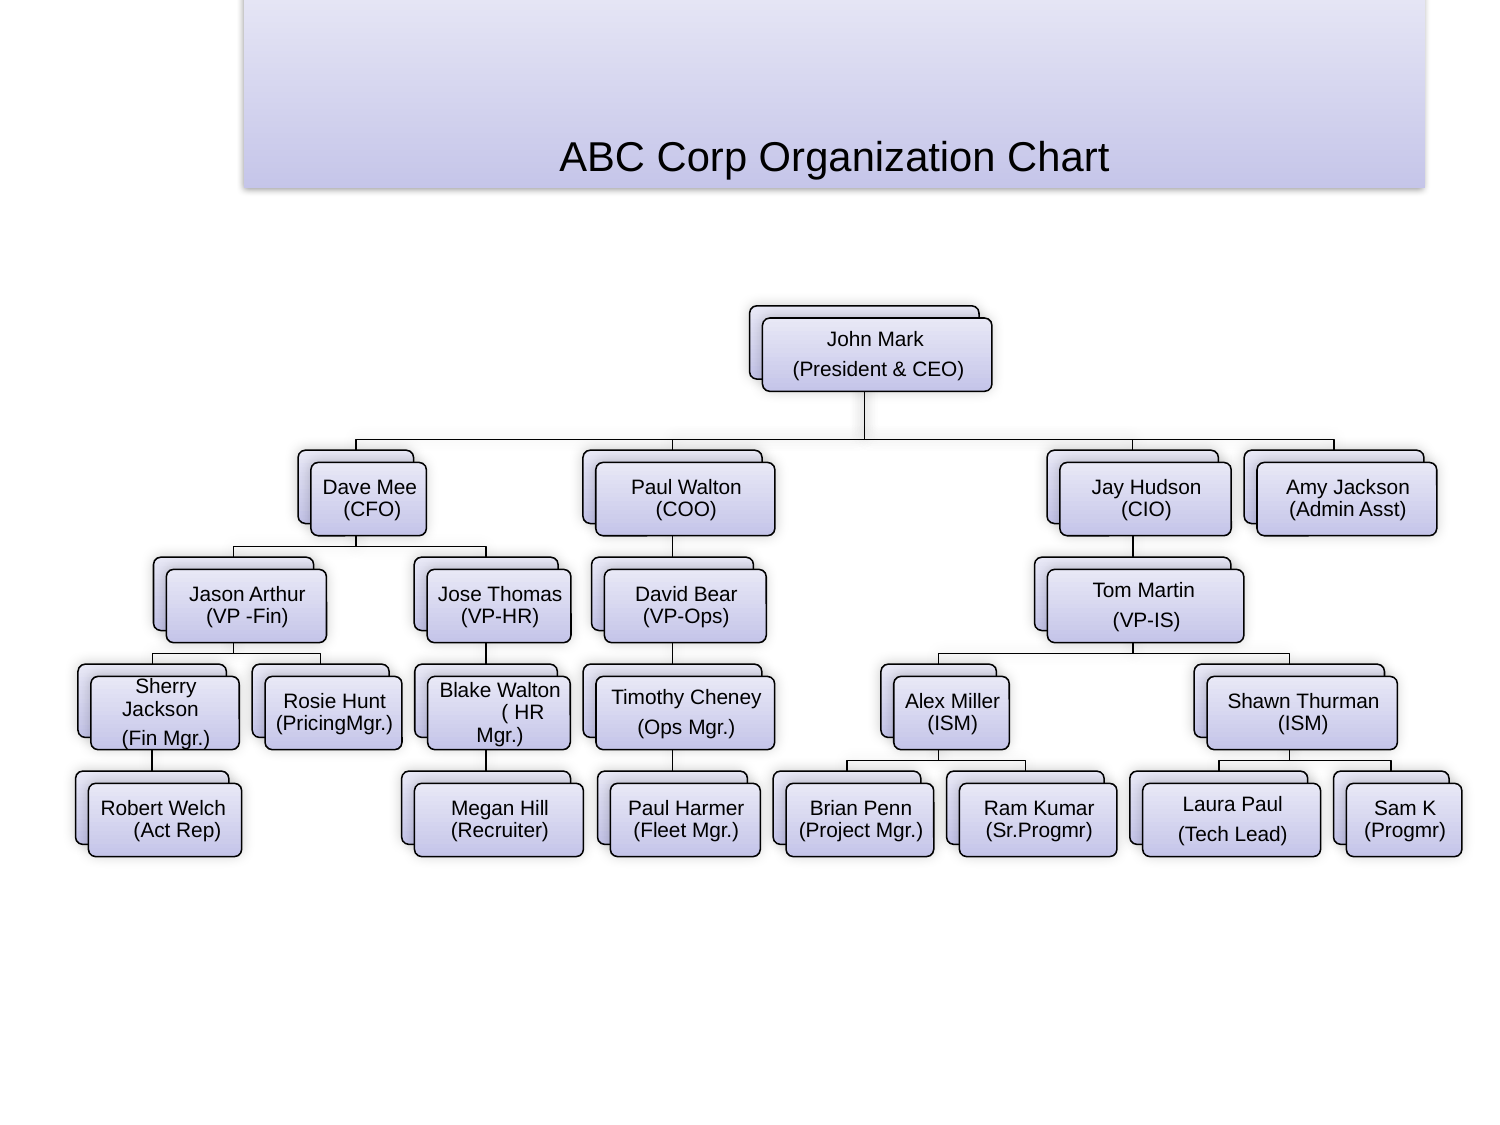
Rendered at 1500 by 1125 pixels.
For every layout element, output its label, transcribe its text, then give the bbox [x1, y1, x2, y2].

title ABC Corp Organization Chart [243, 0, 1426, 185]
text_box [74, 187, 1463, 1013]
